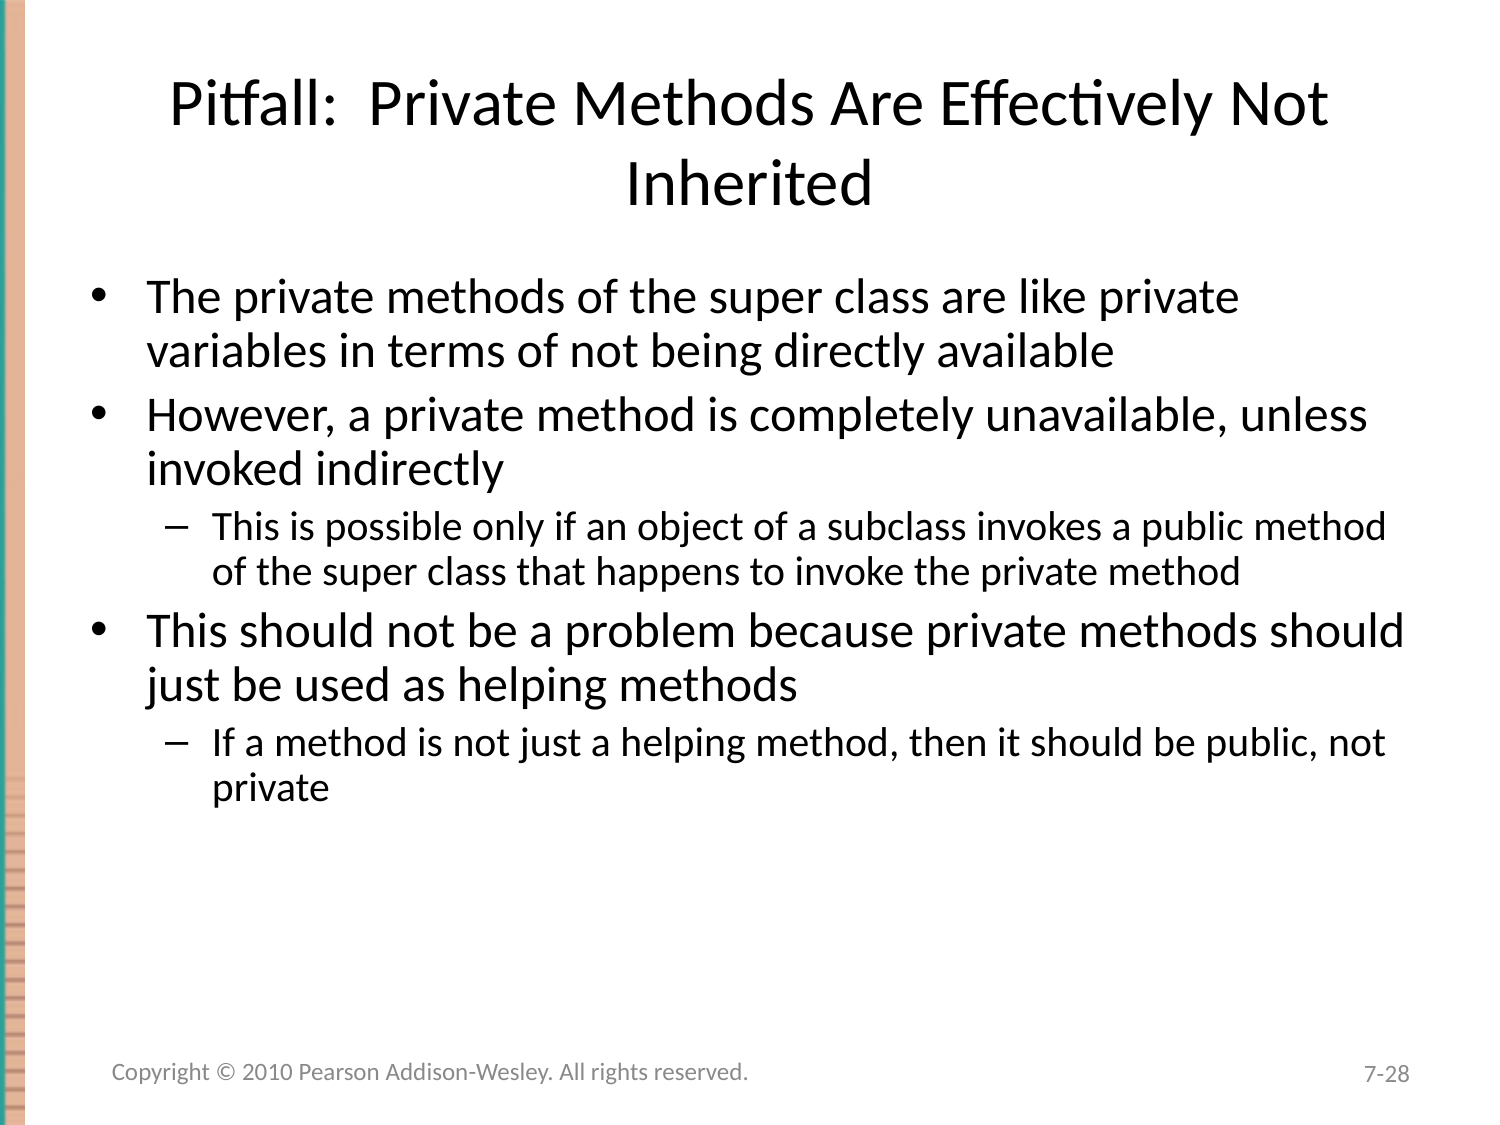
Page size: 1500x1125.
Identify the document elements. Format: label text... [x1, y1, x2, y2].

slide_number 7-28 [1074, 1042, 1425, 1103]
list The private methods of the super class are like private variables in terms of not being directly available However, a private method is completely unavailable, unless invoked indirectly This is possible only if an object of a subclass invokes a public method of the super class that happens to invoke the private method This should not be a problem because private methods should just be used as helping methods If a method is not just a helping method, then it should be public, not private [74, 262, 1426, 1006]
footer Copyright © 2010 Pearson Addison-Wesley. All rights reserved. [75, 1040, 788, 1100]
picture [0, 0, 25, 1125]
title Pitfall: Private Methods Are Effectively Not Inherited [74, 44, 1426, 233]
